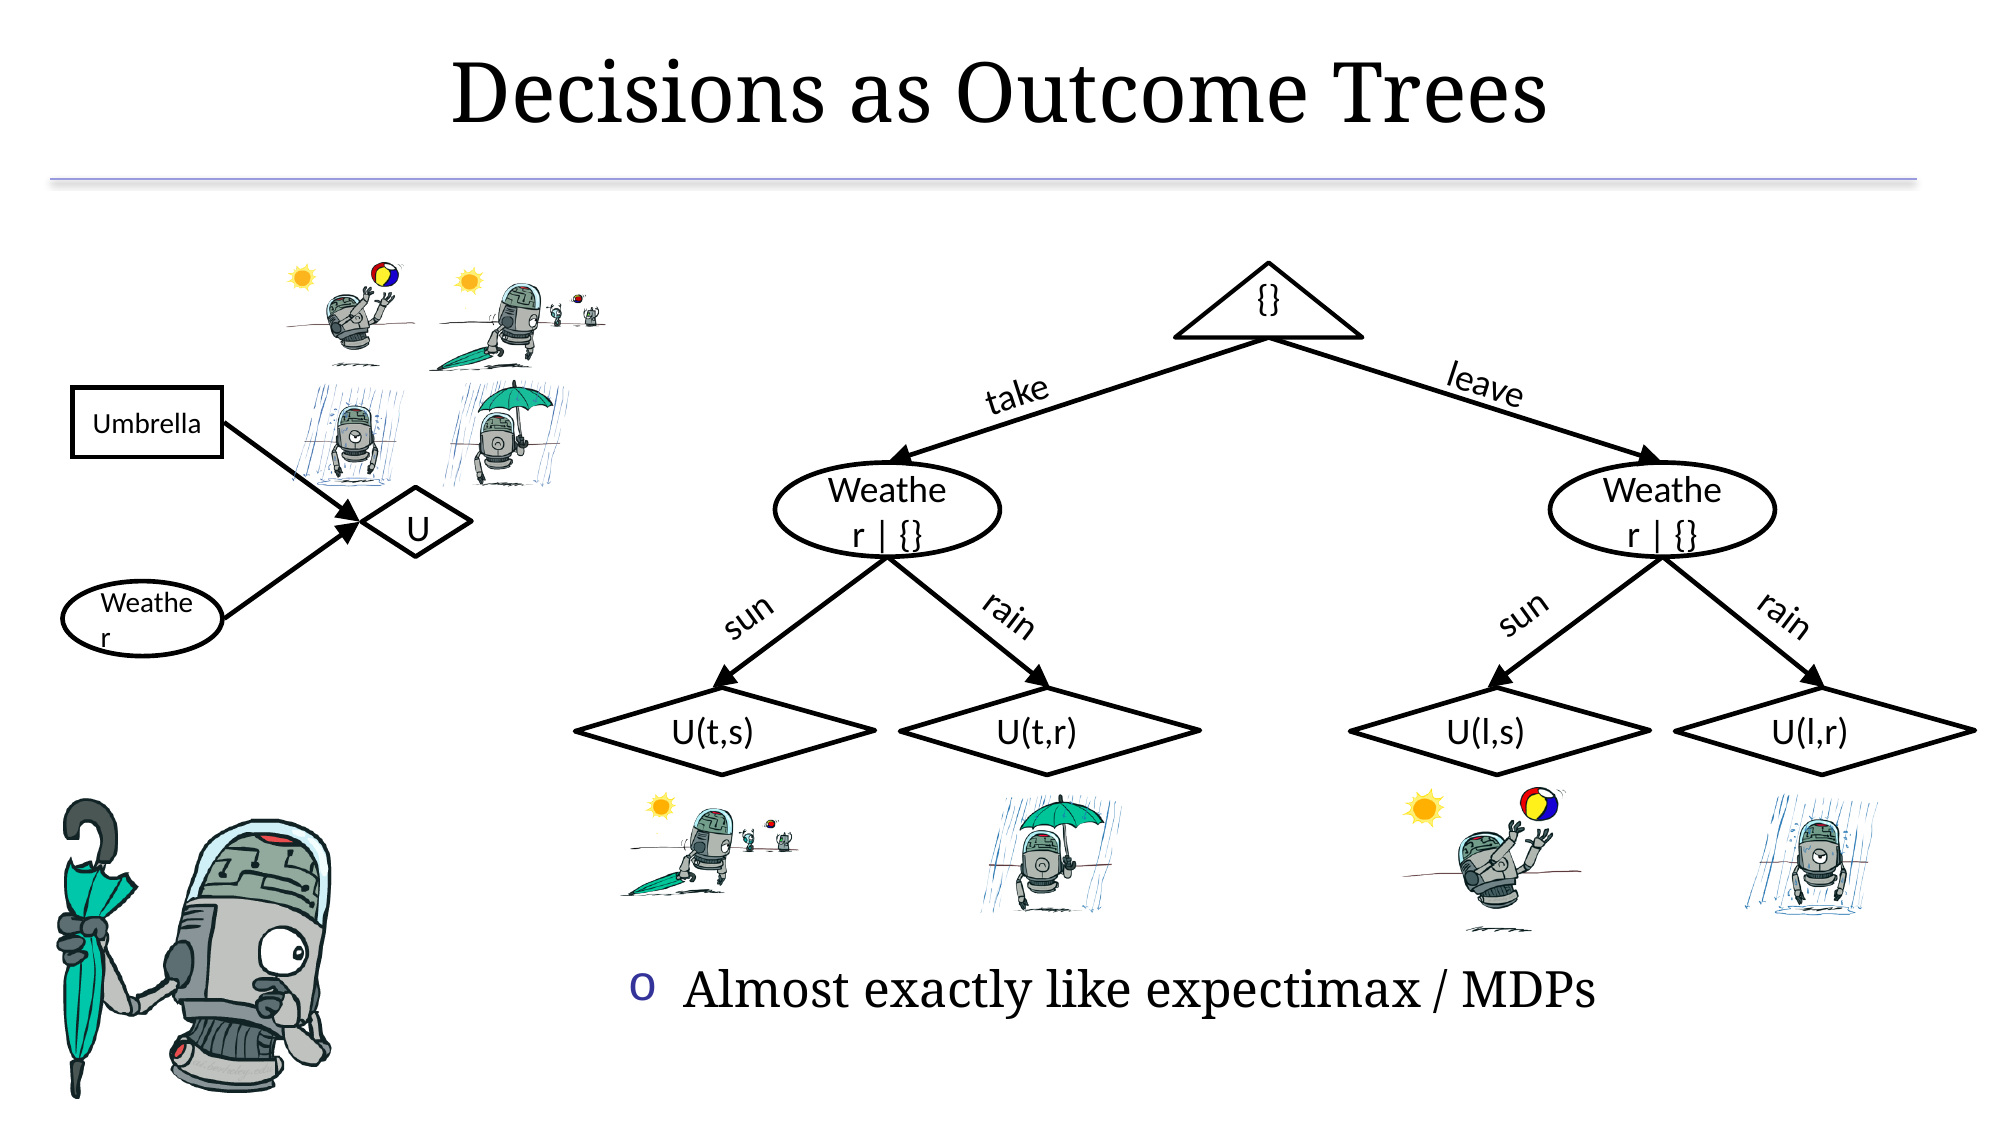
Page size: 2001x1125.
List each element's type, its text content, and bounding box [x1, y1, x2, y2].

picture [37, 749, 348, 1113]
text_box Decisions as Outcome Trees [0, 0, 2000, 184]
picture [274, 262, 606, 487]
picture [962, 787, 1163, 914]
picture [1724, 787, 1901, 916]
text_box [62, 387, 472, 657]
picture [1387, 787, 1587, 938]
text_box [574, 262, 1976, 776]
picture [612, 787, 799, 901]
text_box Almost exactly like expectimax / MDPs [612, 949, 1963, 1055]
